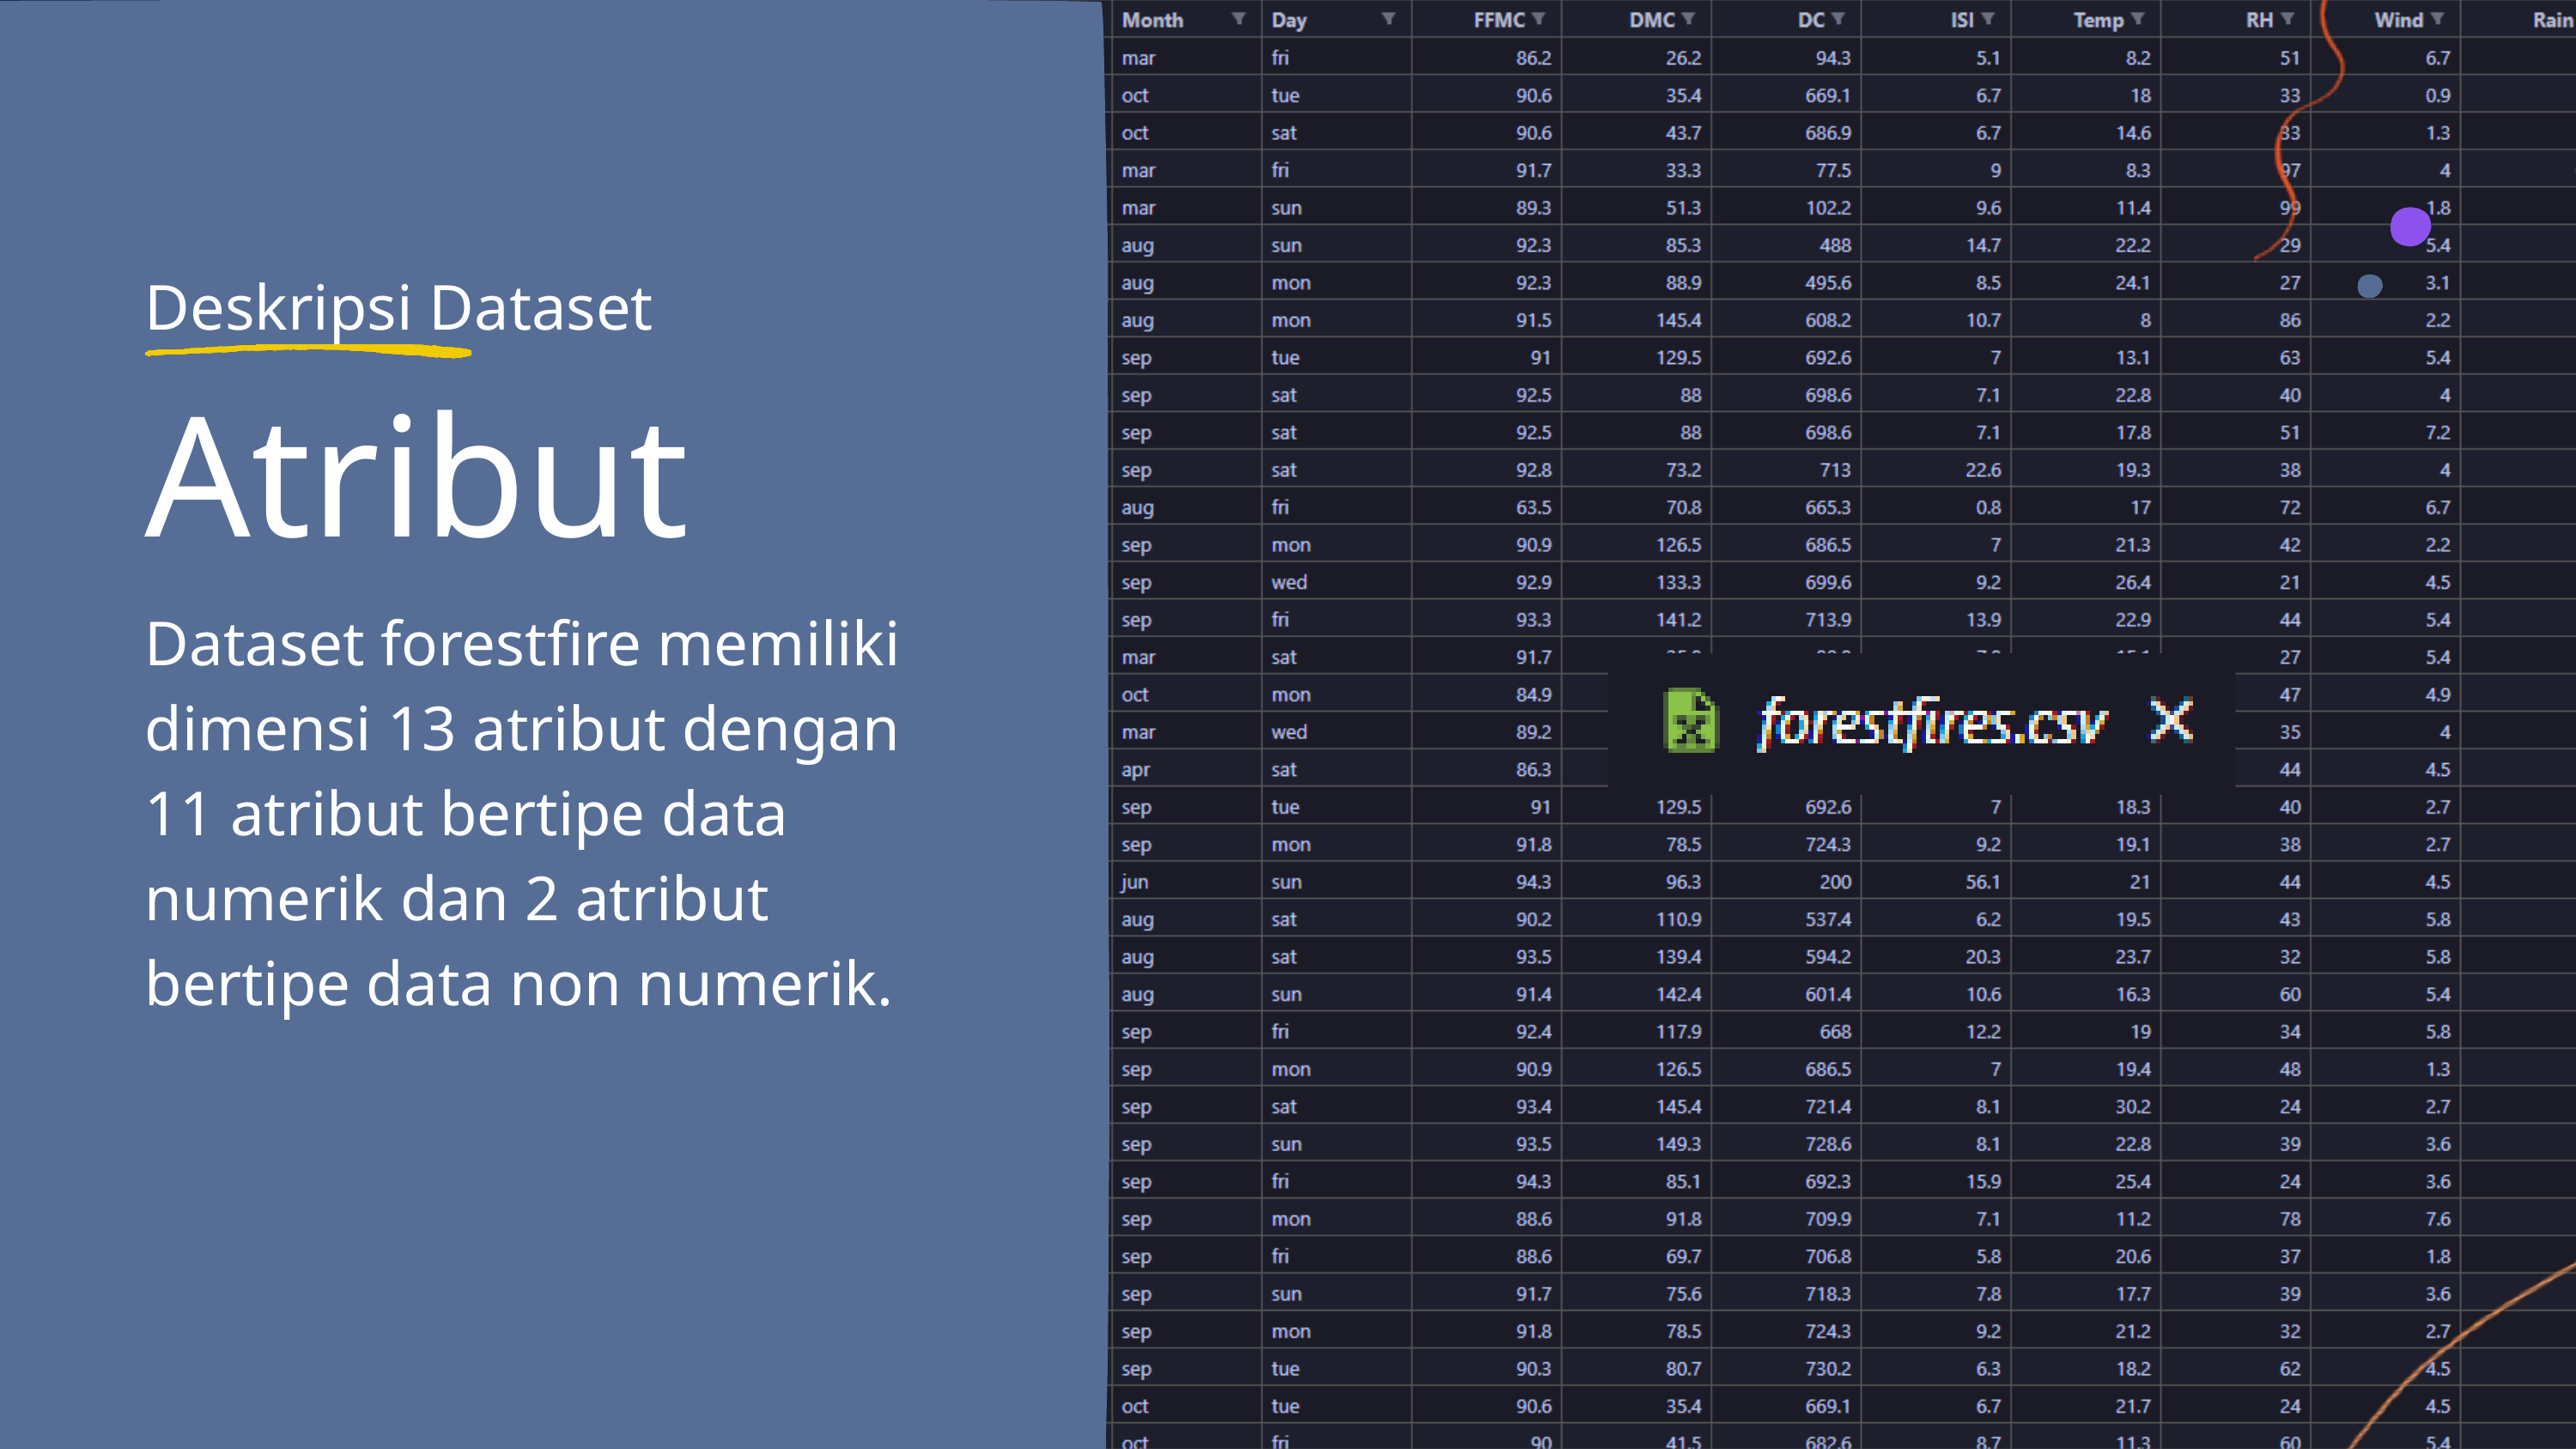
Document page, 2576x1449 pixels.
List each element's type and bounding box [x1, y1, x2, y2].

text_box [0, 108, 1219, 1361]
text_box [144, 262, 1023, 603]
picture [811, 0, 2576, 1449]
